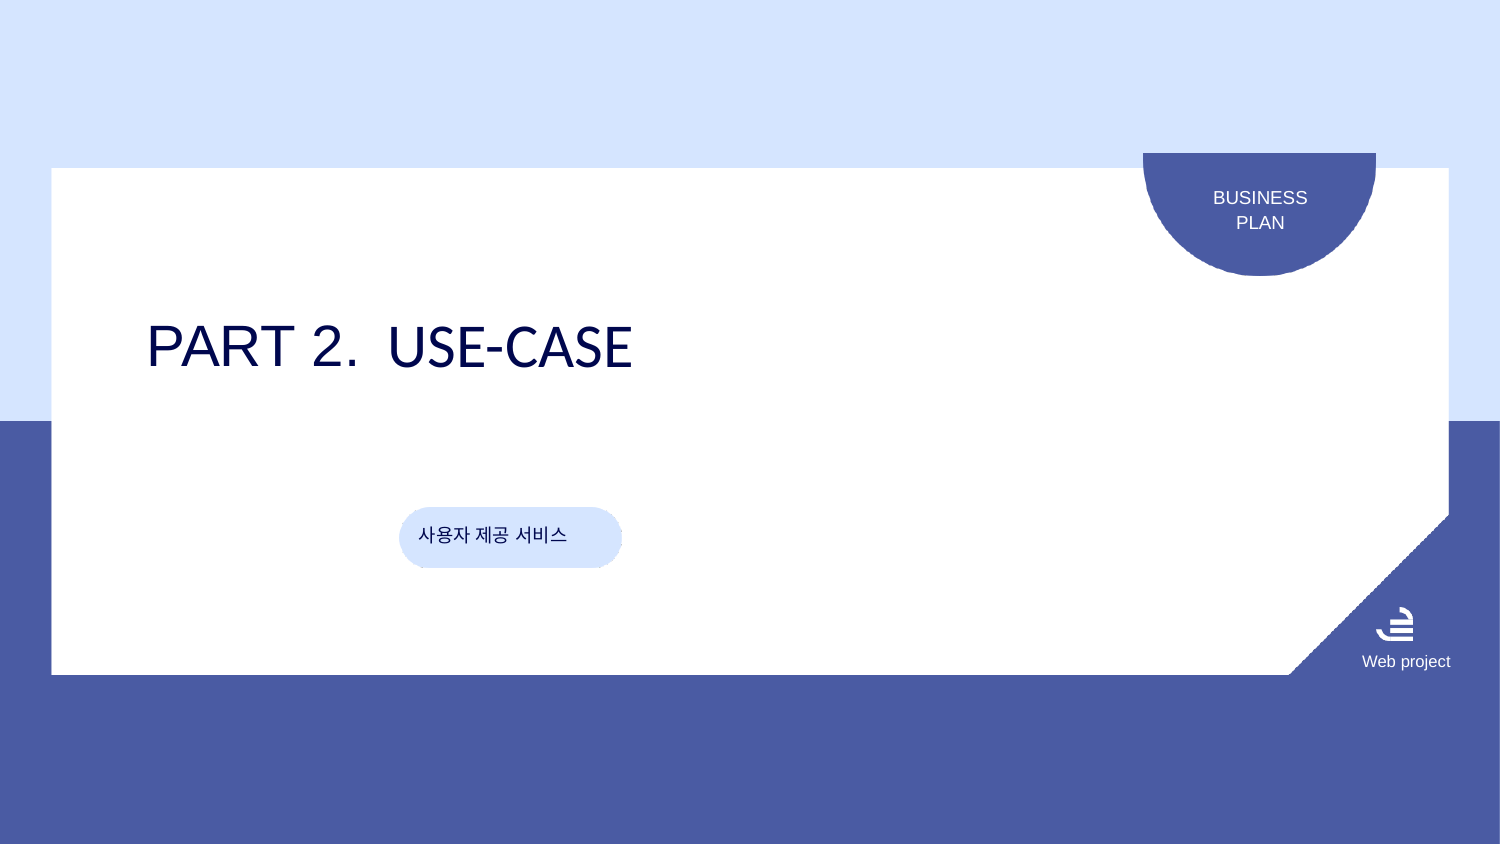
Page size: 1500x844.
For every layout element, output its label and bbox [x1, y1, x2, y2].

picture [0, 152, 1500, 844]
